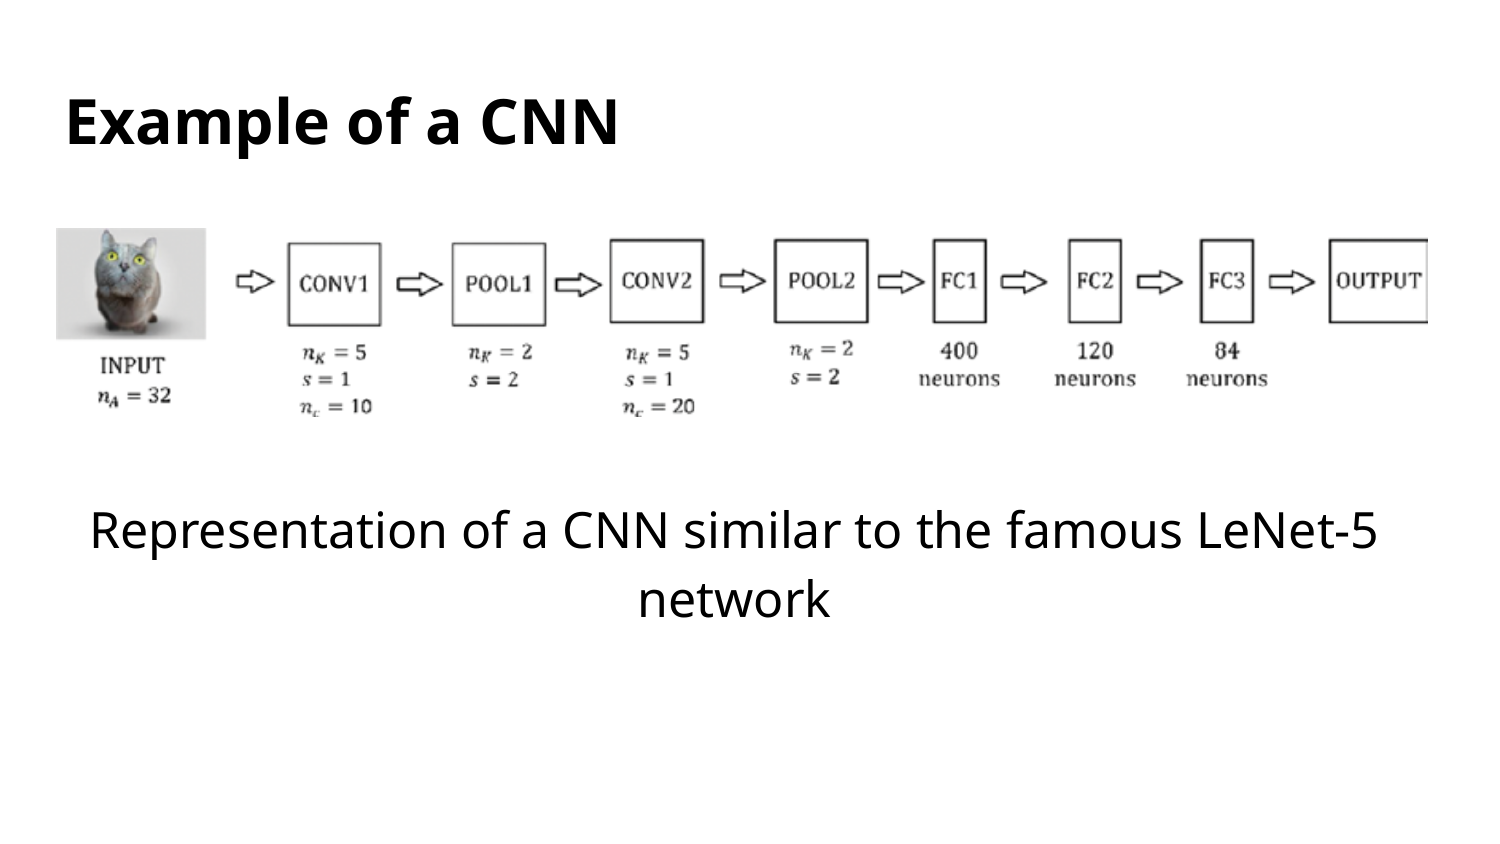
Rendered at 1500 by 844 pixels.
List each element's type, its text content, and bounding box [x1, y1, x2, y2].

picture [24, 197, 1476, 436]
title Example of a CNN [49, 67, 1448, 173]
text_box Representation of a CNN similar to the famous LeNet-5 network [49, 474, 1420, 670]
